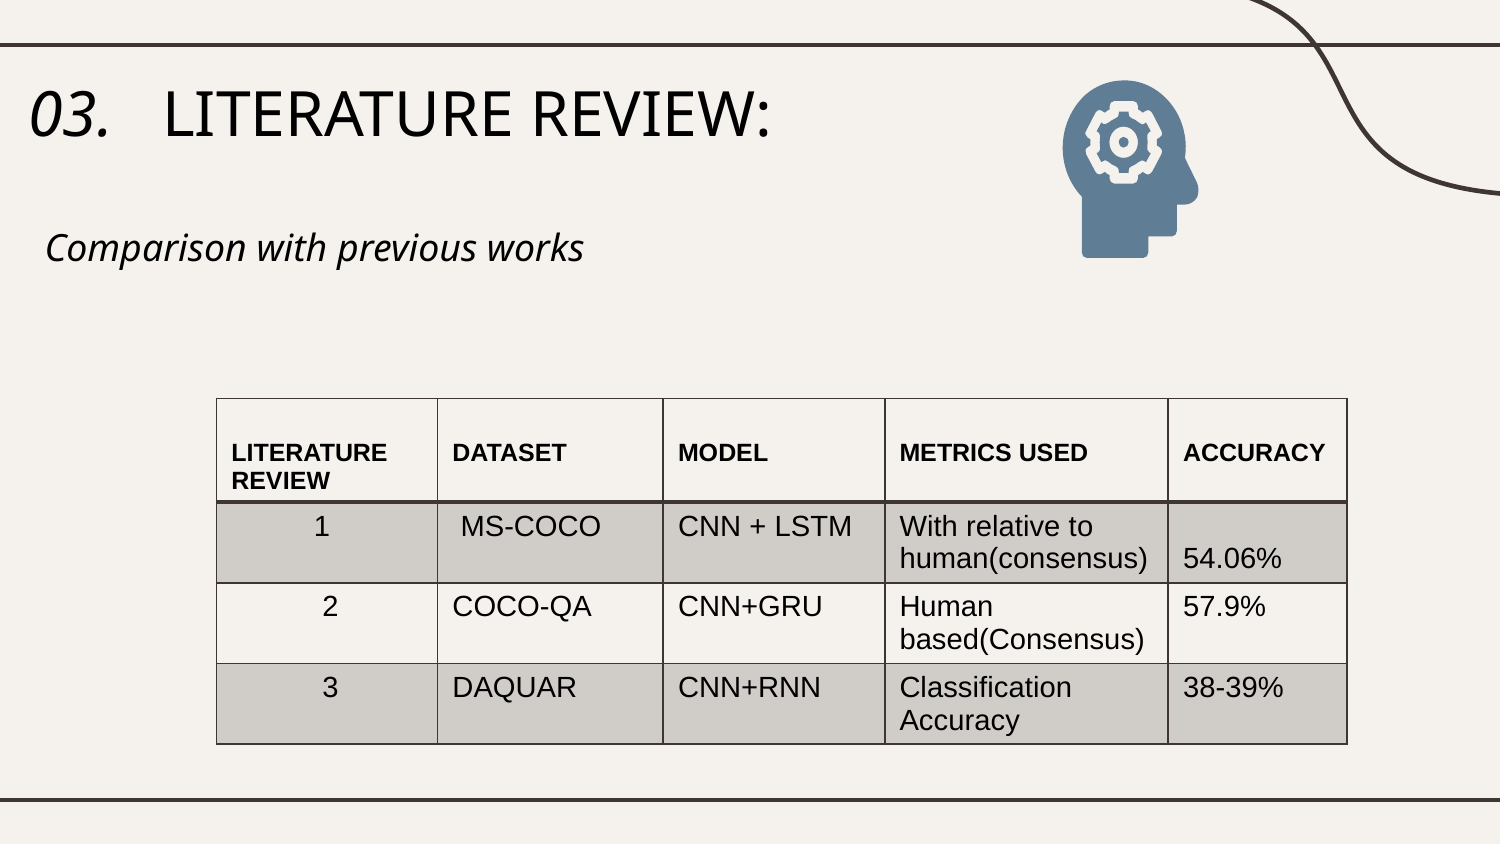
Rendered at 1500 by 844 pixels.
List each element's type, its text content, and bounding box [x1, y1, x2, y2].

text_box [1062, 80, 1200, 259]
table_header LITERATURE REVIEW [217, 399, 437, 500]
table_header MODEL [664, 399, 884, 500]
title 03. LITERATURE REVIEW: [13, 59, 876, 154]
table_header ACCURACY [1169, 399, 1346, 500]
table_cell DAQUAR [438, 664, 662, 743]
table_cell Human based(Consensus) [886, 584, 1167, 663]
table_cell 57.9% [1169, 584, 1346, 663]
table_cell CNN+RNN [664, 664, 884, 743]
table_cell 1 [217, 504, 437, 582]
table_header METRICS USED [886, 399, 1167, 500]
table_cell CNN + LSTM [664, 504, 884, 582]
table_cell 54.06% [1169, 504, 1346, 582]
table_cell 38-39% [1169, 664, 1346, 743]
table_cell Classification Accuracy [886, 664, 1167, 743]
table_cell MS-COCO [438, 504, 662, 582]
table_header DATASET [438, 399, 662, 500]
table_cell COCO-QA [438, 584, 662, 663]
table_cell 3 [217, 664, 437, 743]
list Comparison with previous works [29, 208, 1383, 750]
table_cell CNN+GRU [664, 584, 884, 663]
table_cell With relative to human(consensus) [886, 504, 1167, 582]
table_cell 2 [217, 584, 437, 663]
